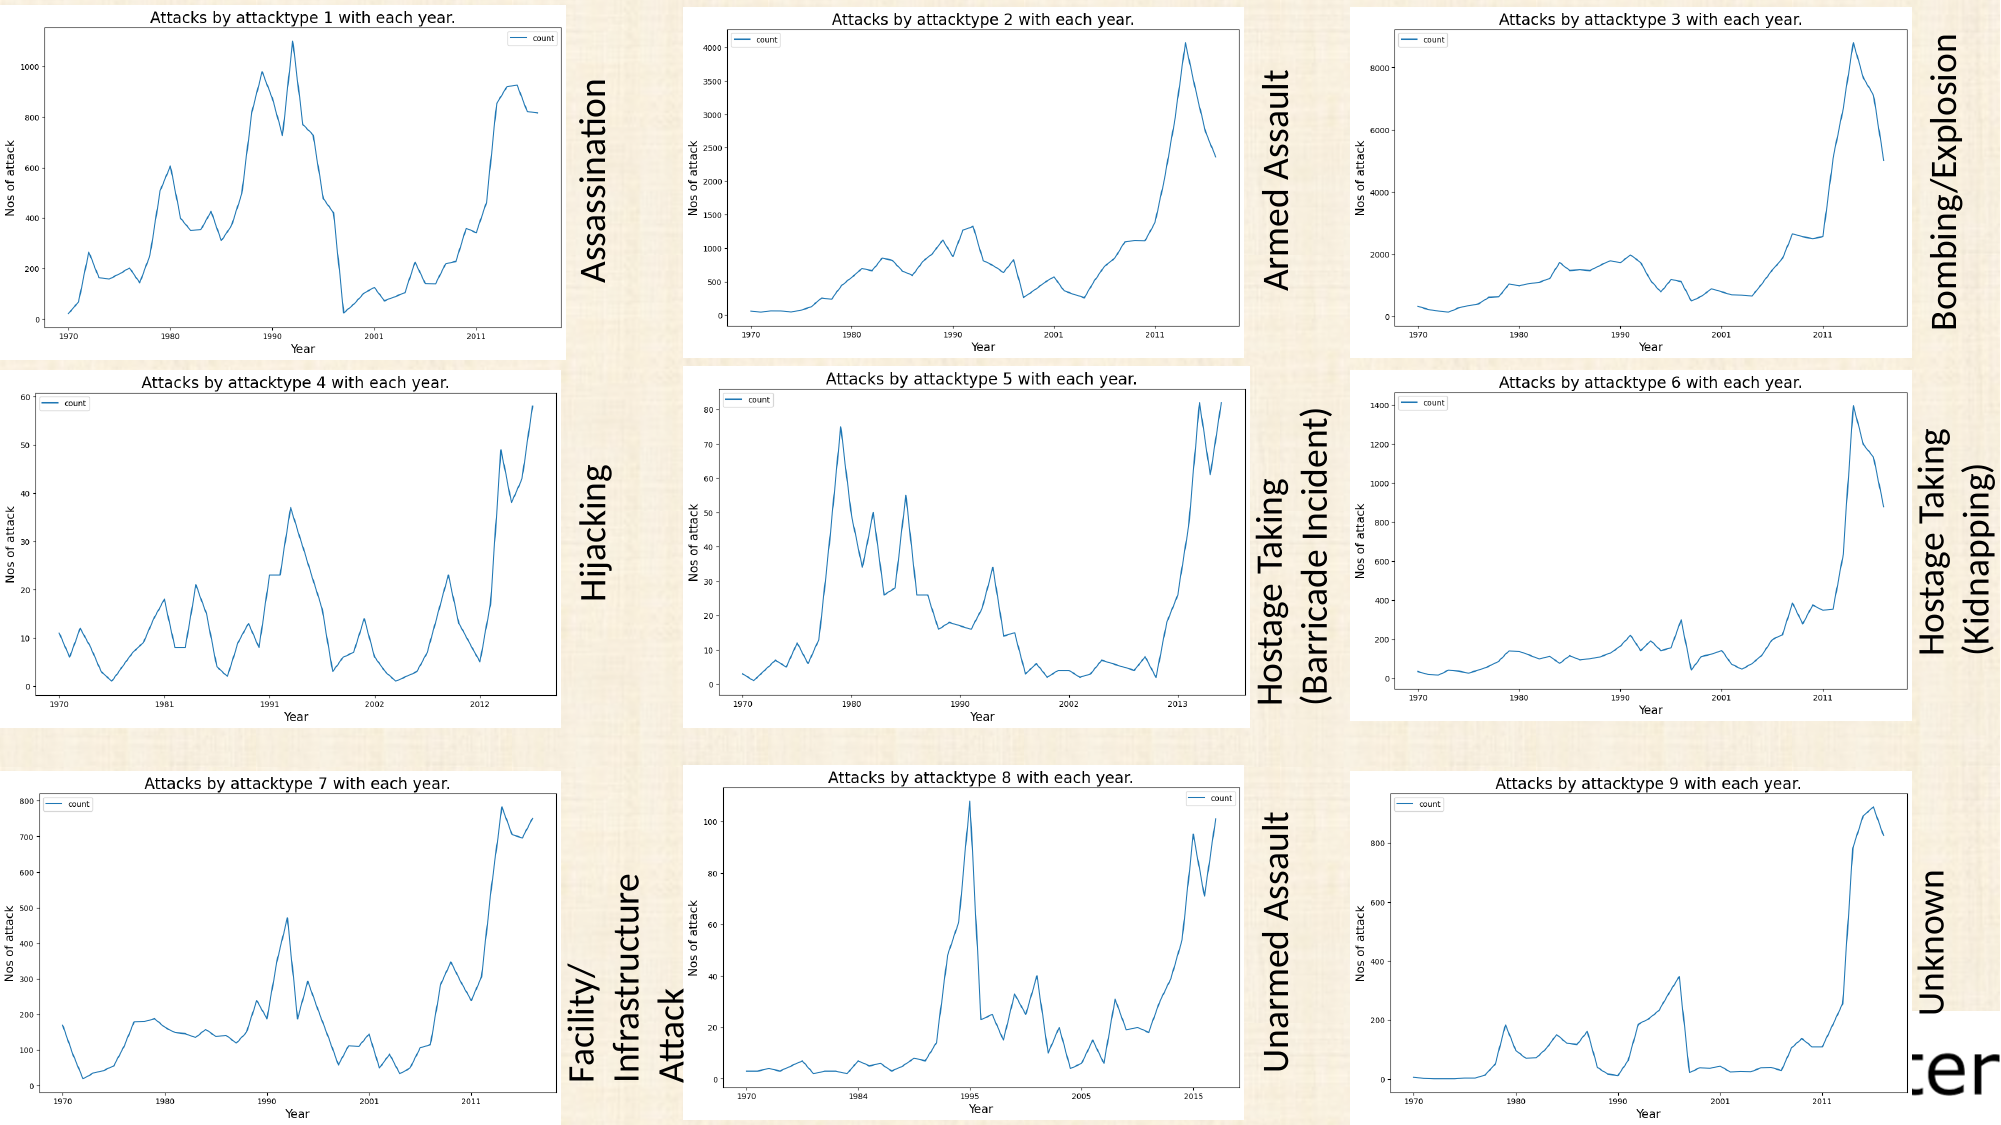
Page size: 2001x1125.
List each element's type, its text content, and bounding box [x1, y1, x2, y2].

picture [683, 366, 1250, 728]
picture [1350, 771, 2000, 1125]
text_box Unknown [1912, 854, 1959, 1031]
text_box Hostage Taking (Kidnapping) [1898, 320, 2000, 671]
picture [683, 765, 1245, 1120]
text_box Armed Assault [1245, 55, 1303, 307]
picture [683, 6, 1245, 358]
text_box Hostage Taking (Barricade Incident) [1237, 314, 1342, 722]
picture [0, 771, 561, 1125]
picture [0, 370, 561, 728]
text_box Unarmed Assault [1245, 796, 1303, 1089]
picture [1350, 6, 1912, 358]
picture [1350, 370, 1912, 721]
text_box Bombing/Explosion [1912, 19, 1971, 320]
text_box Assassination [566, 63, 621, 299]
text_box Hijacking [561, 449, 621, 617]
text_box Facility/Infrastructure Attack [561, 787, 683, 1098]
picture [0, 5, 566, 360]
